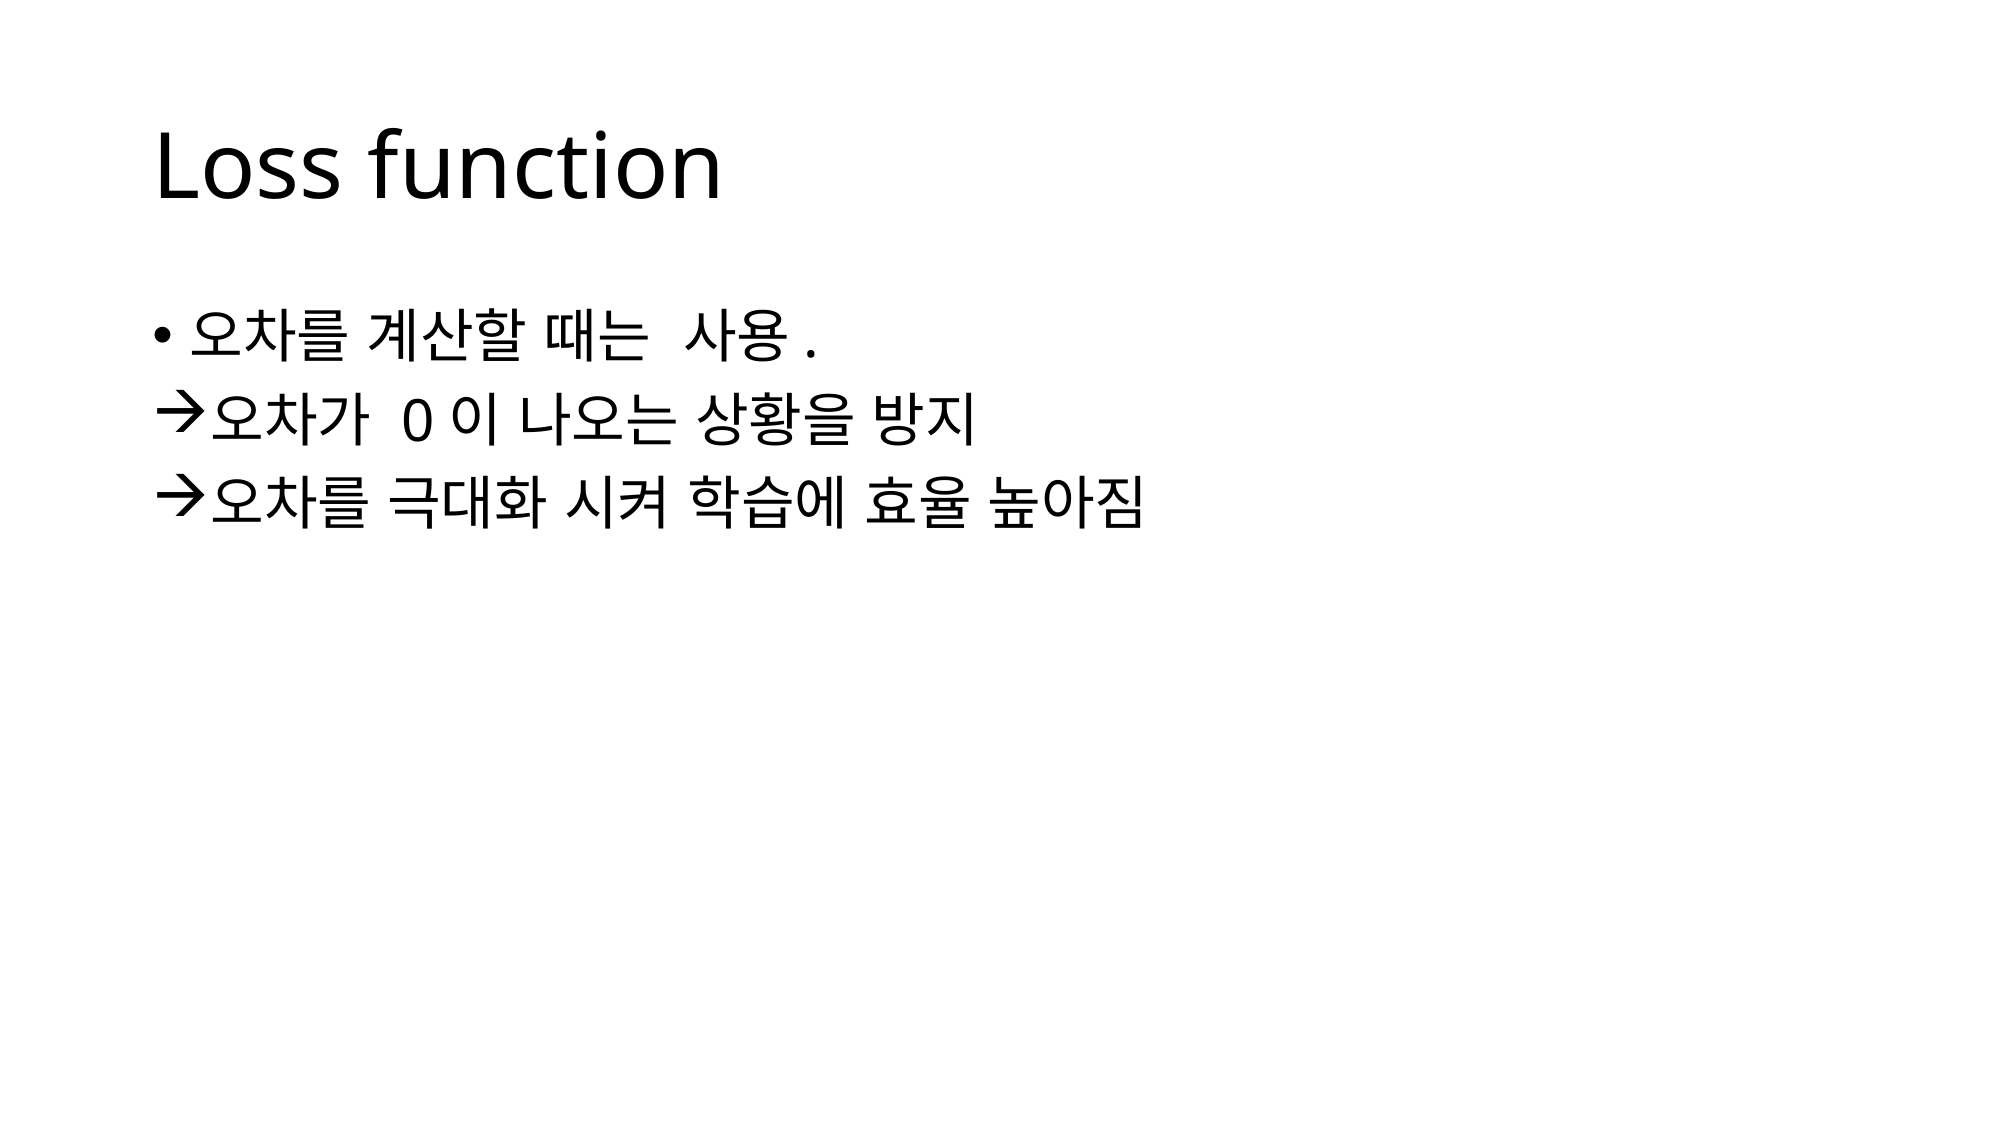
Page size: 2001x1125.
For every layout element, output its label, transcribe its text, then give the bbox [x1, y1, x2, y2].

title Loss function [137, 59, 1863, 278]
